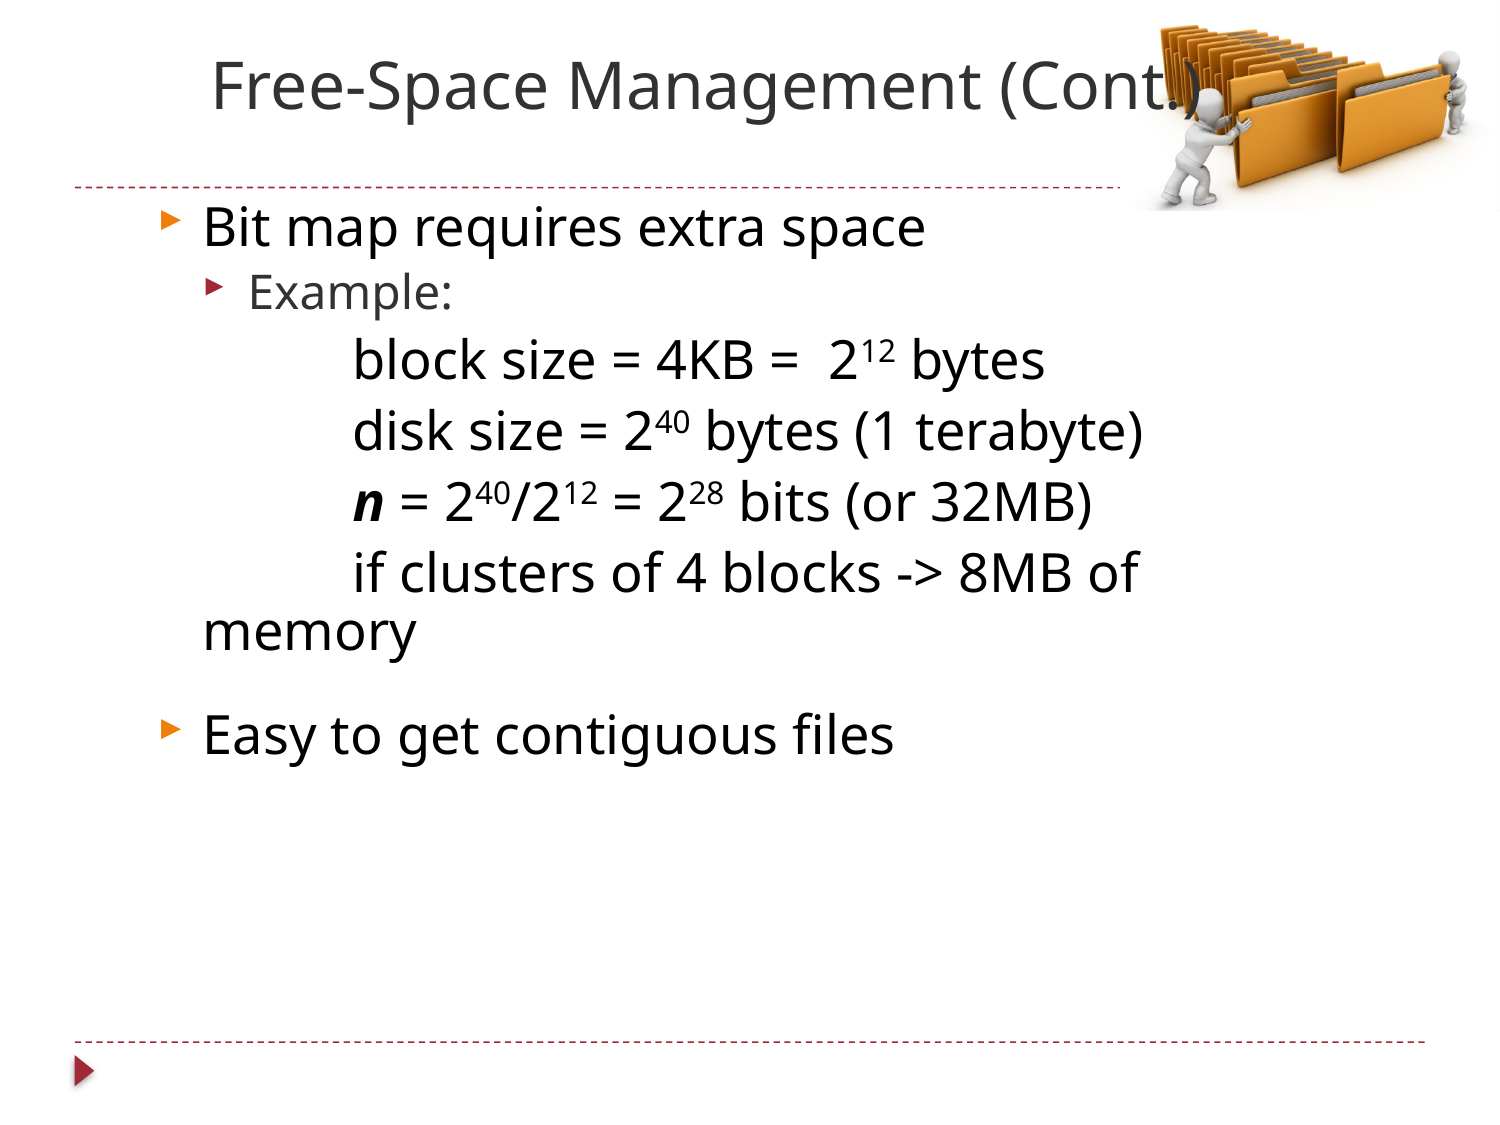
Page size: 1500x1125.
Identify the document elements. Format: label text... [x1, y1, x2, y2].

picture [1120, 0, 1500, 211]
title Free-Space Management (Cont.) [196, 35, 1425, 130]
list Bit map requires extra space Example: block size = 4KB = 212 bytes disk size = 240 bytes (1 terabyte) n = 240/212 = 228 bits (or 32MB) if clusters of 4 blocks -> 8MB of memory Easy to get contiguous files [142, 191, 1268, 936]
